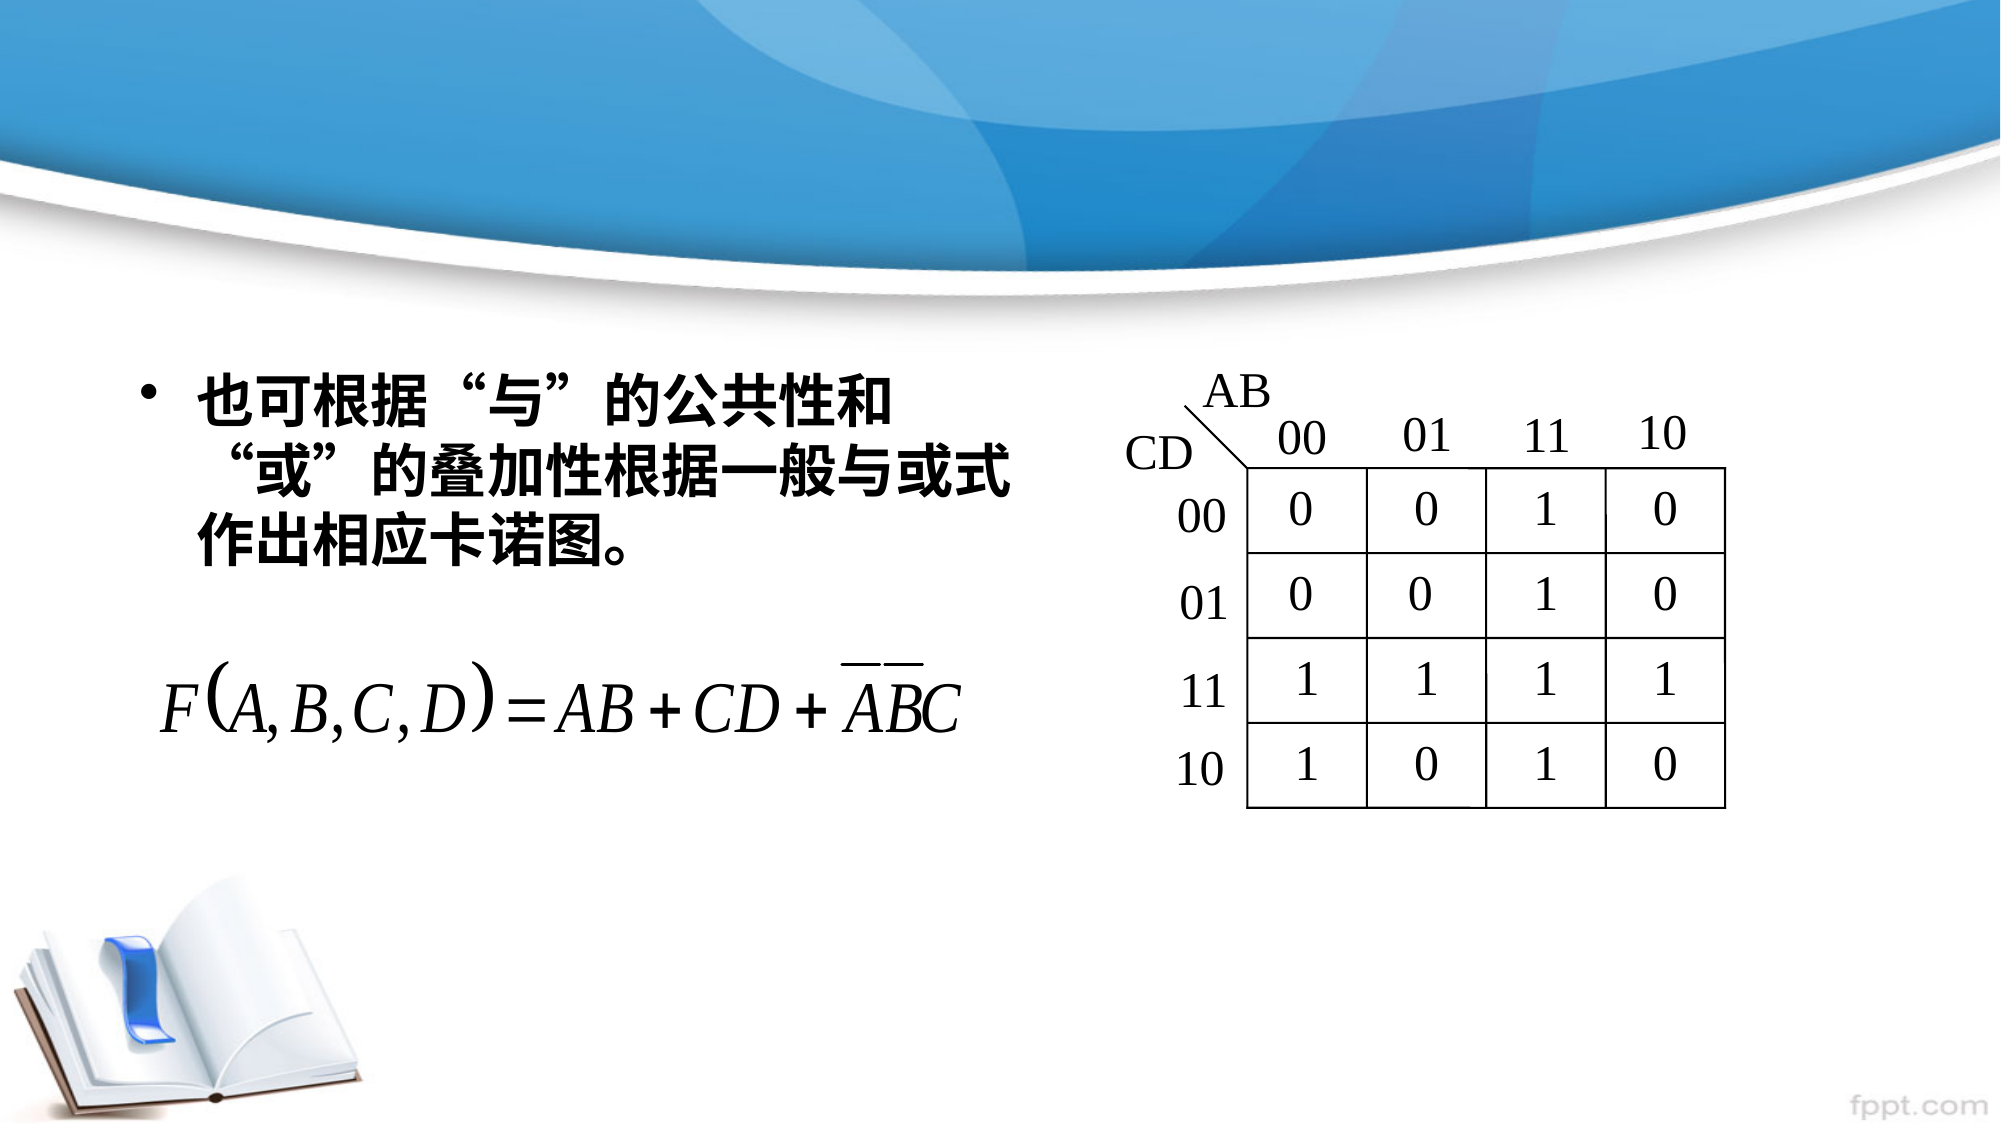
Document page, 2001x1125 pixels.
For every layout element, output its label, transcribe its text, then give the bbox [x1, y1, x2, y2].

text_box 也可根据“与”的公共性和“或”的叠加性根据一般与或式作出相应卡诺图。 [124, 356, 1033, 600]
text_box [149, 646, 976, 763]
picture [0, 0, 2001, 1125]
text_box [1109, 349, 1726, 808]
